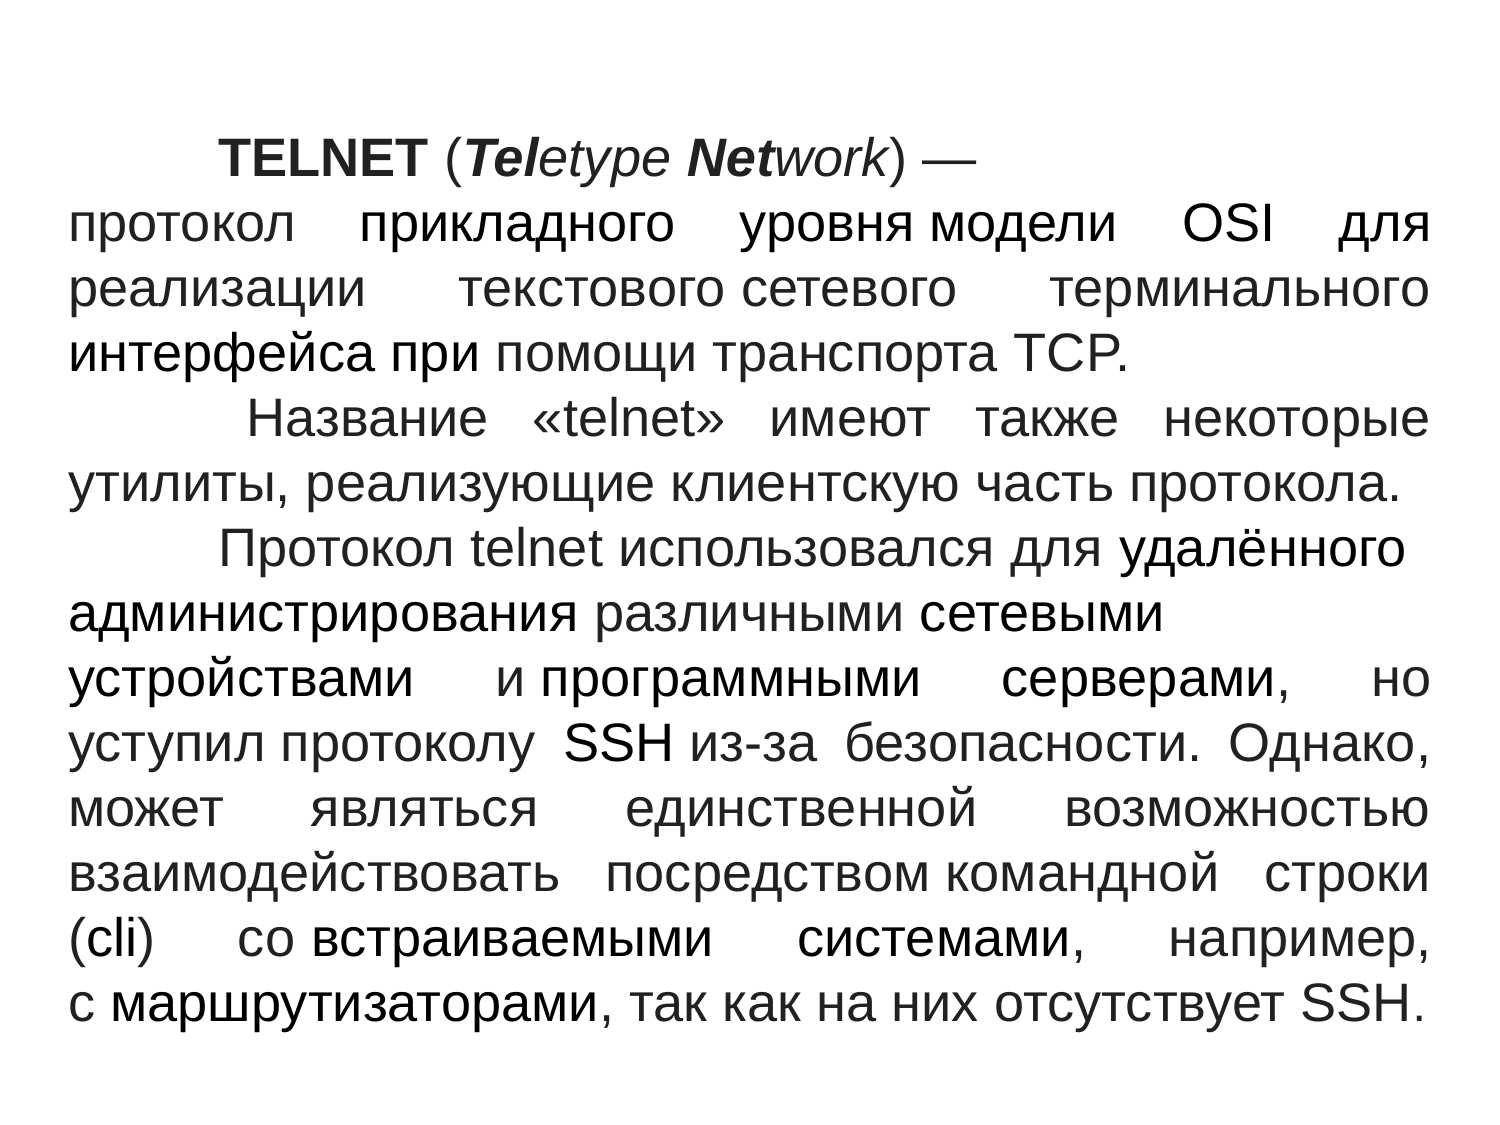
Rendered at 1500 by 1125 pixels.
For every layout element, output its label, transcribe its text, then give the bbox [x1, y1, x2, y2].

list TELNET (Teletype Network) — протокол прикладного уровня модели OSI для реализации текстового сетевого терминального интерфейса при помощи транспорта TCP. Название «telnet» имеют также некоторые утилиты, реализующие клиентскую часть протокола. Протокол telnet использовался для удалённого администрирования различными сетевыми устройствами и программными серверами, но уступил протоколу SSH из-за безопасности. Однако, может являться единственной возможностью взаимодействовать посредством командной строки (cli) со встраиваемыми системами, например, с маршрутизаторами, так как на них отсутствует SSH. [53, 114, 1447, 1040]
